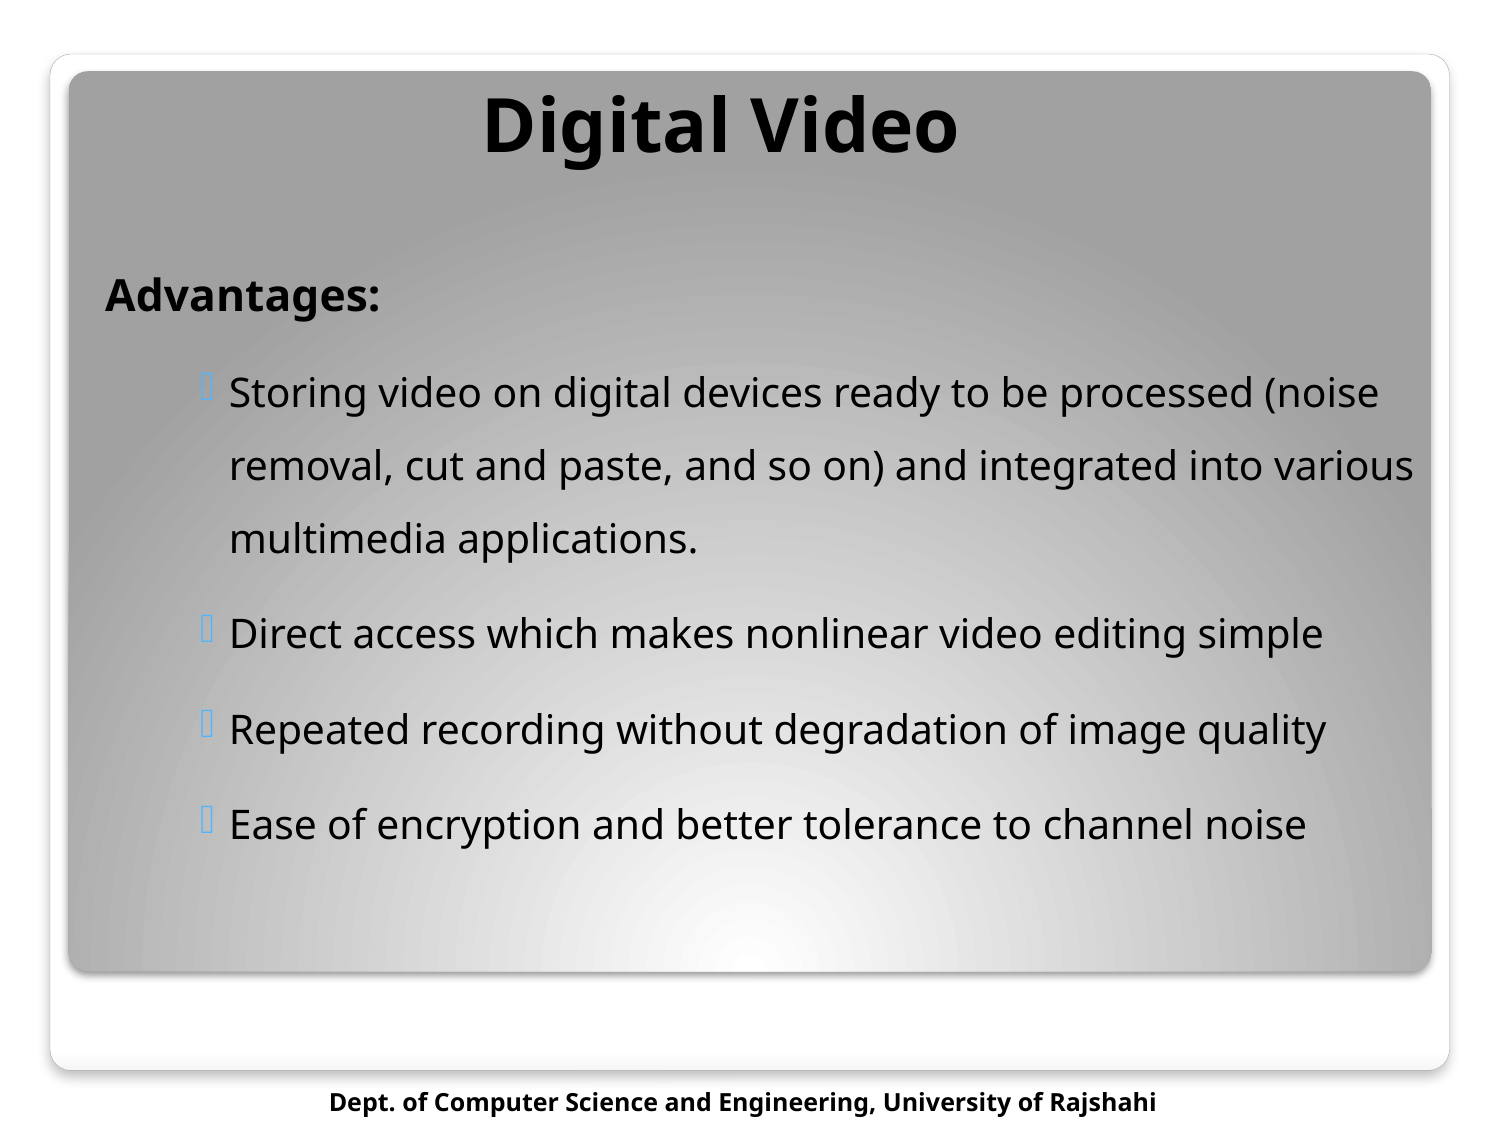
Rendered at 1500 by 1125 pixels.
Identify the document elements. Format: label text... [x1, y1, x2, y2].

title Digital Video [50, 50, 1393, 175]
text_box Advantages: Storing video on digital devices ready to be processed (noise removal, cut and paste, and so on) and integrated into various multimedia applications. Direct access which makes nonlinear video editing simple Repeated recording without degradation of image quality Ease of encryption and better tolerance to channel noise [74, 224, 1438, 1001]
text_box Dept. of Computer Science and Engineering, University of Rajshahi [74, 1079, 1413, 1125]
